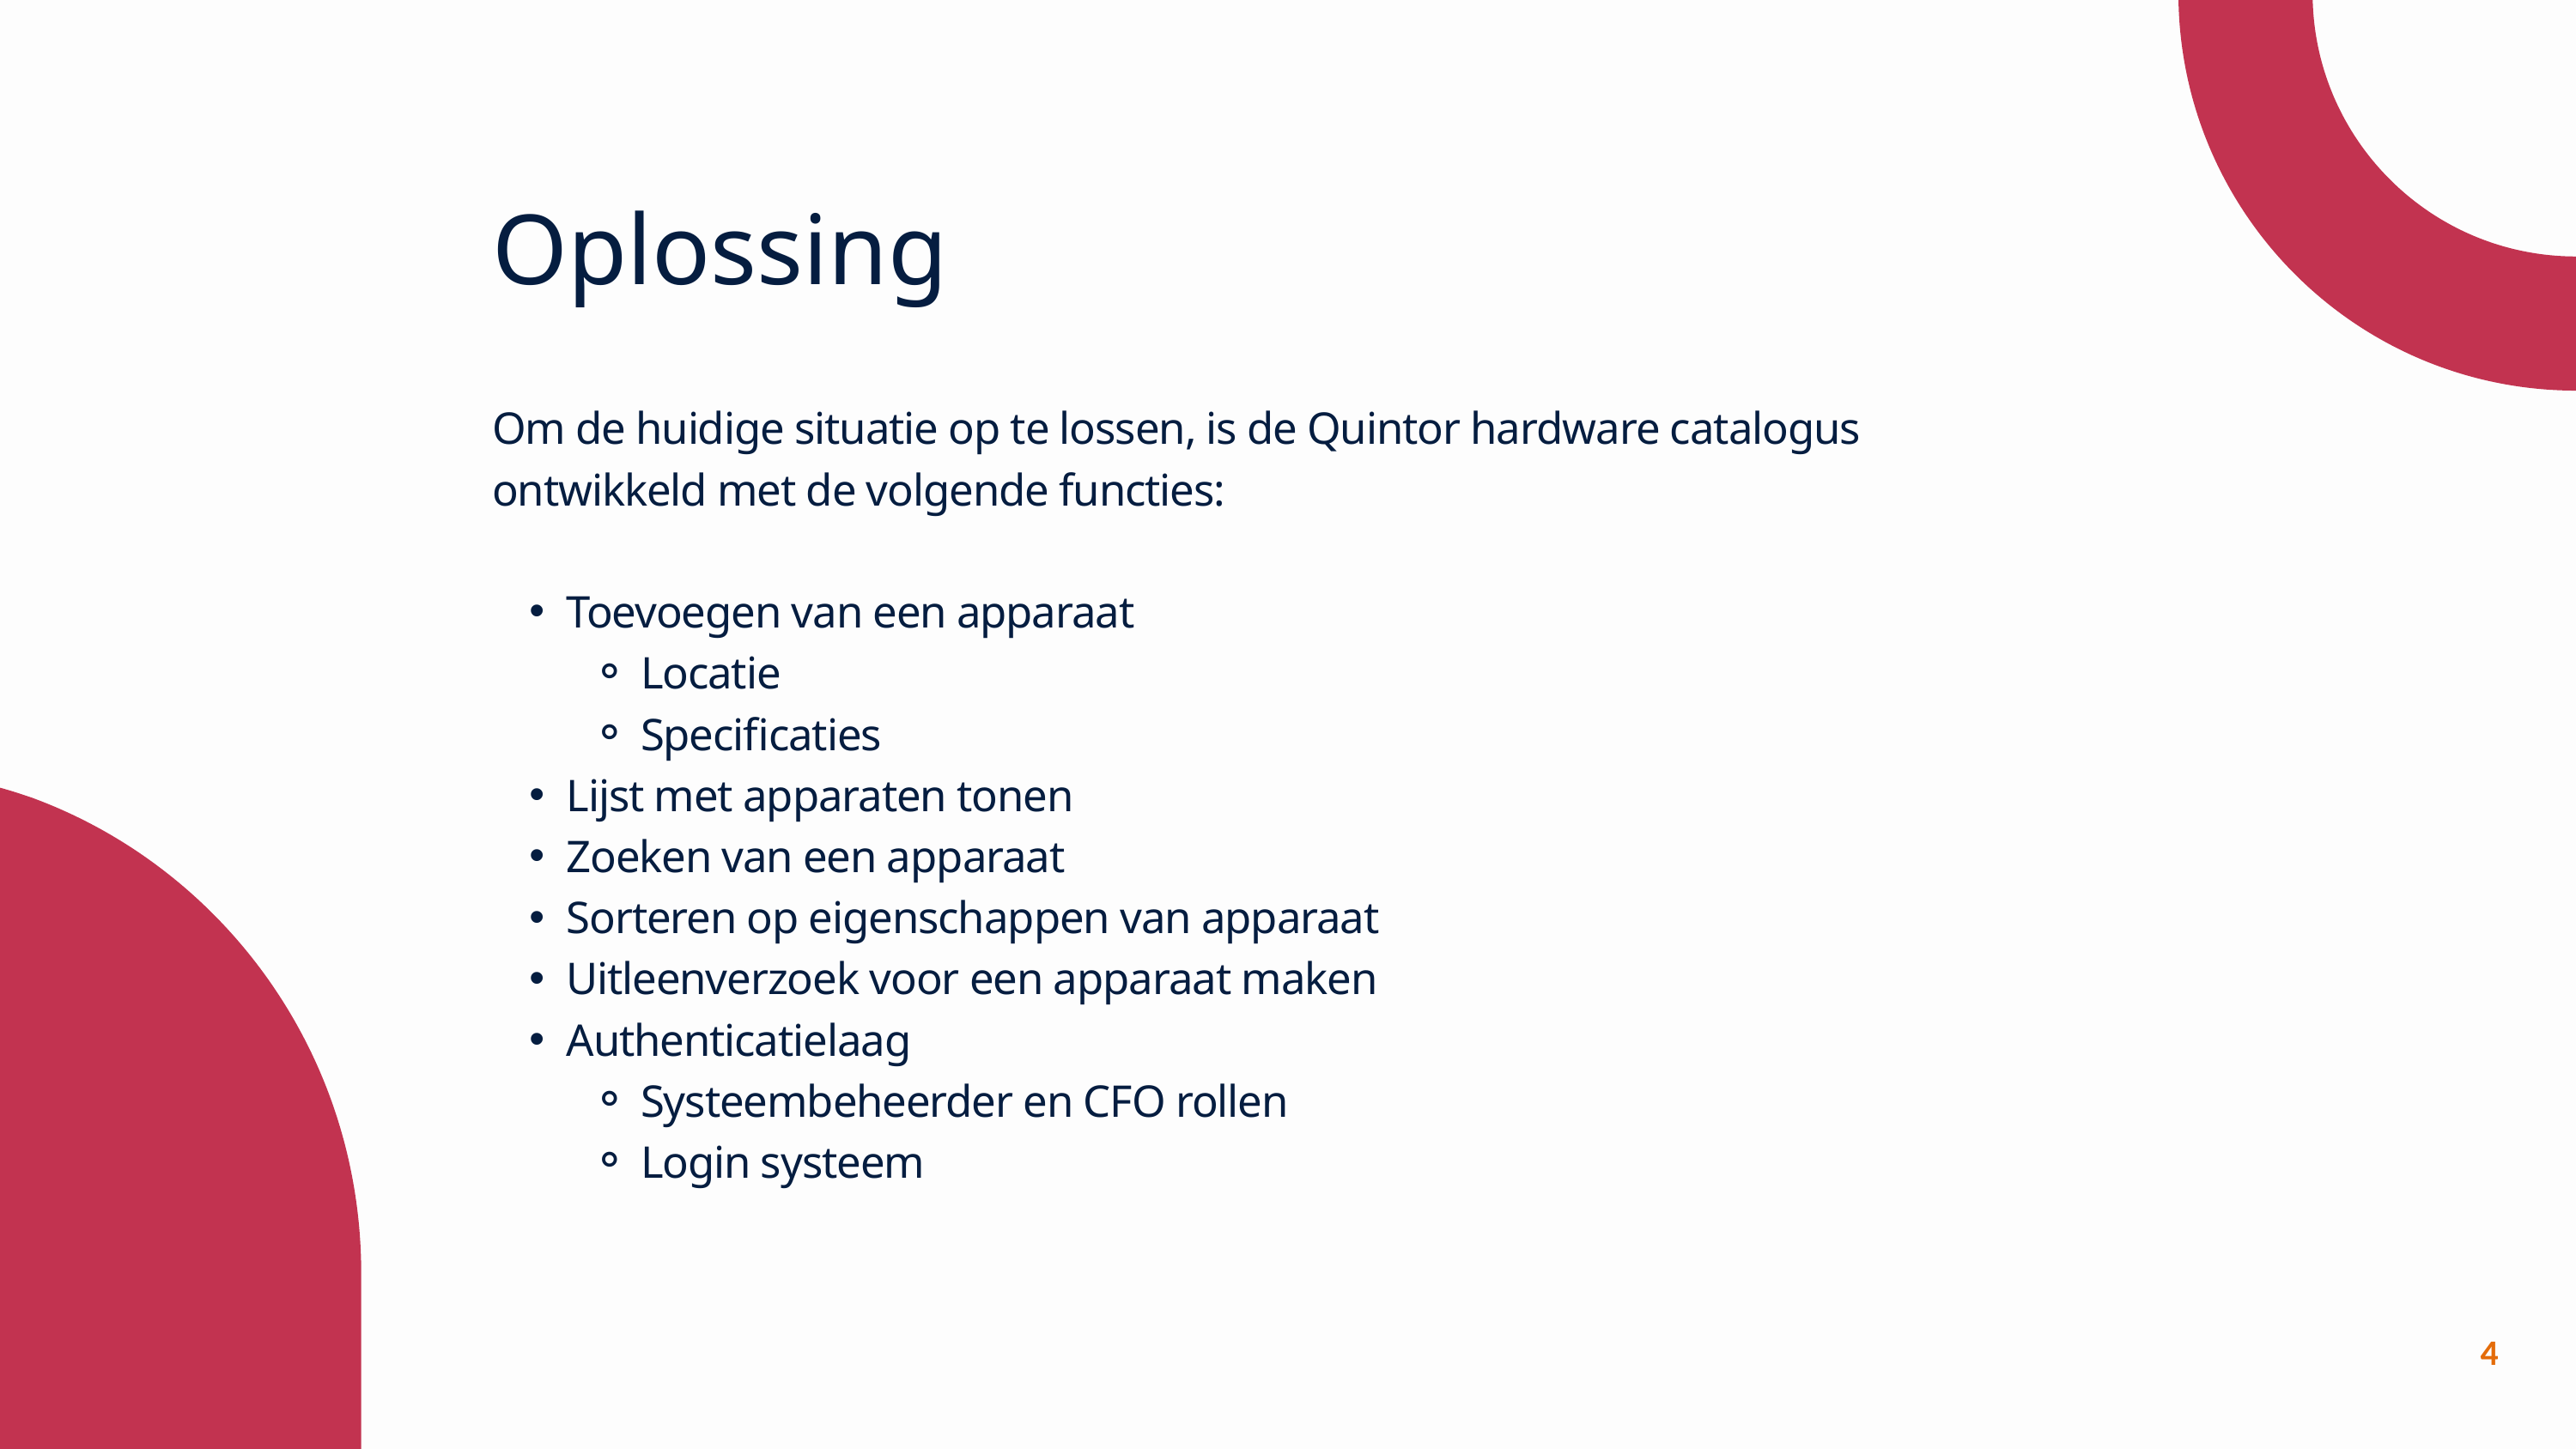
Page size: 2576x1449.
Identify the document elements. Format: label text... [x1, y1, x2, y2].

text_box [0, 769, 361, 1449]
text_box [2245, 0, 2576, 324]
slide_number 4 [2210, 1325, 2512, 1377]
text_box Oplossing [492, 167, 1196, 304]
text_box Om de huidige situatie op te lossen, is de Quintor hardware catalogus ontwikkeld met de volgende functies: Toevoegen van een apparaat Locatie Specificaties Lijst met apparaten tonen Zoeken van een apparaat Sorteren op eigenschappen van apparaat Uitleenverzoek voor een apparaat maken Authenticatielaag Systeembeheerder en CFO rollen Login systeem [492, 391, 1917, 1310]
